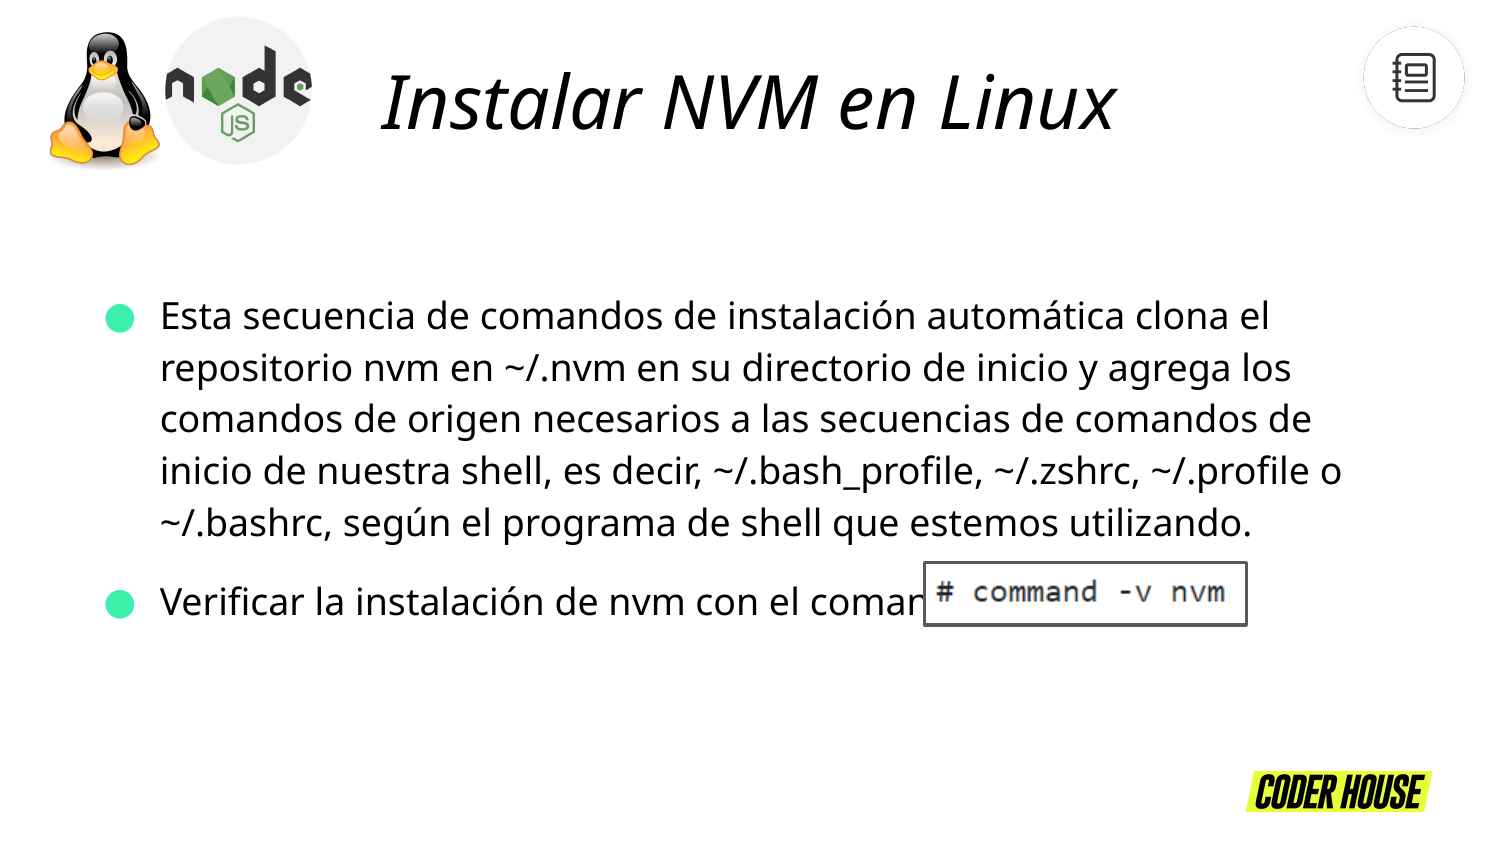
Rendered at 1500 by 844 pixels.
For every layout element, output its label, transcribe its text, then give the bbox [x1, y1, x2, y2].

text_box Instalar NVM en Linux [360, 39, 1307, 165]
picture [925, 563, 1245, 624]
picture [41, 14, 355, 178]
picture [1241, 764, 1437, 819]
text_box Esta secuencia de comandos de instalación automática clona el repositorio nvm en ~/.nvm en su directorio de inicio y agrega los comandos de origen necesarios a las secuencias de comandos de inicio de nuestra shell, es decir, ~/.bash_profile, ~/.zshrc, ~/.profile o ~/.bashrc, según el programa de shell que estemos utilizando. Verificar la instalación de nvm con el comando: [69, 270, 1431, 638]
picture [1351, 14, 1477, 141]
